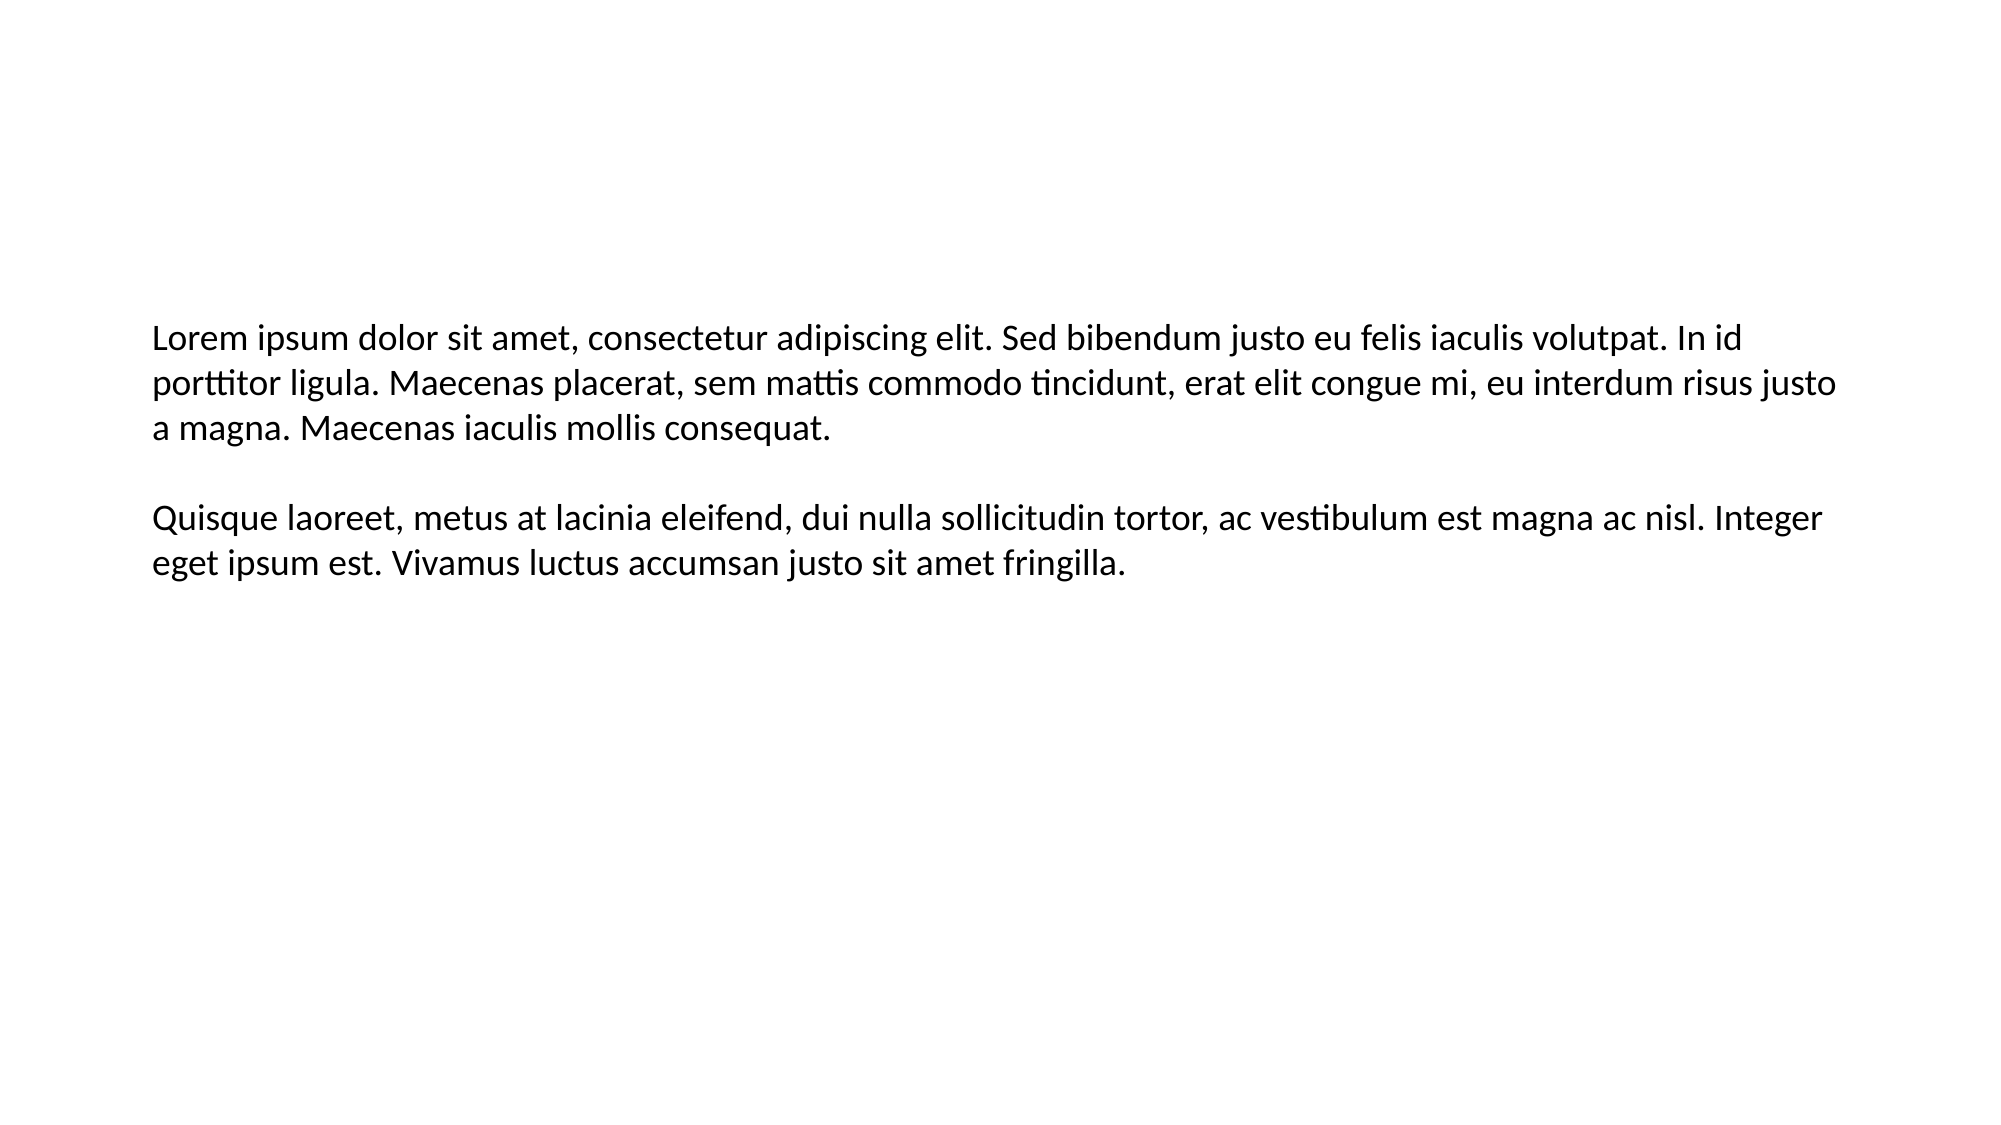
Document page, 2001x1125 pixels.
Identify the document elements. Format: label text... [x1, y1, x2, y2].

text_box Lorem ipsum dolor sit amet, consectetur adipiscing elit. Sed bibendum justo eu felis iaculis volutpat. In id porttitor ligula. Maecenas placerat, sem mattis commodo tincidunt, erat elit congue mi, eu interdum risus justo a magna. Maecenas iaculis mollis consequat. Quisque laoreet, metus at lacinia eleifend, dui nulla sollicitudin tortor, ac vestibulum est magna ac nisl. Integer eget ipsum est. Vivamus luctus accumsan justo sit amet fringilla. [137, 305, 1863, 636]
